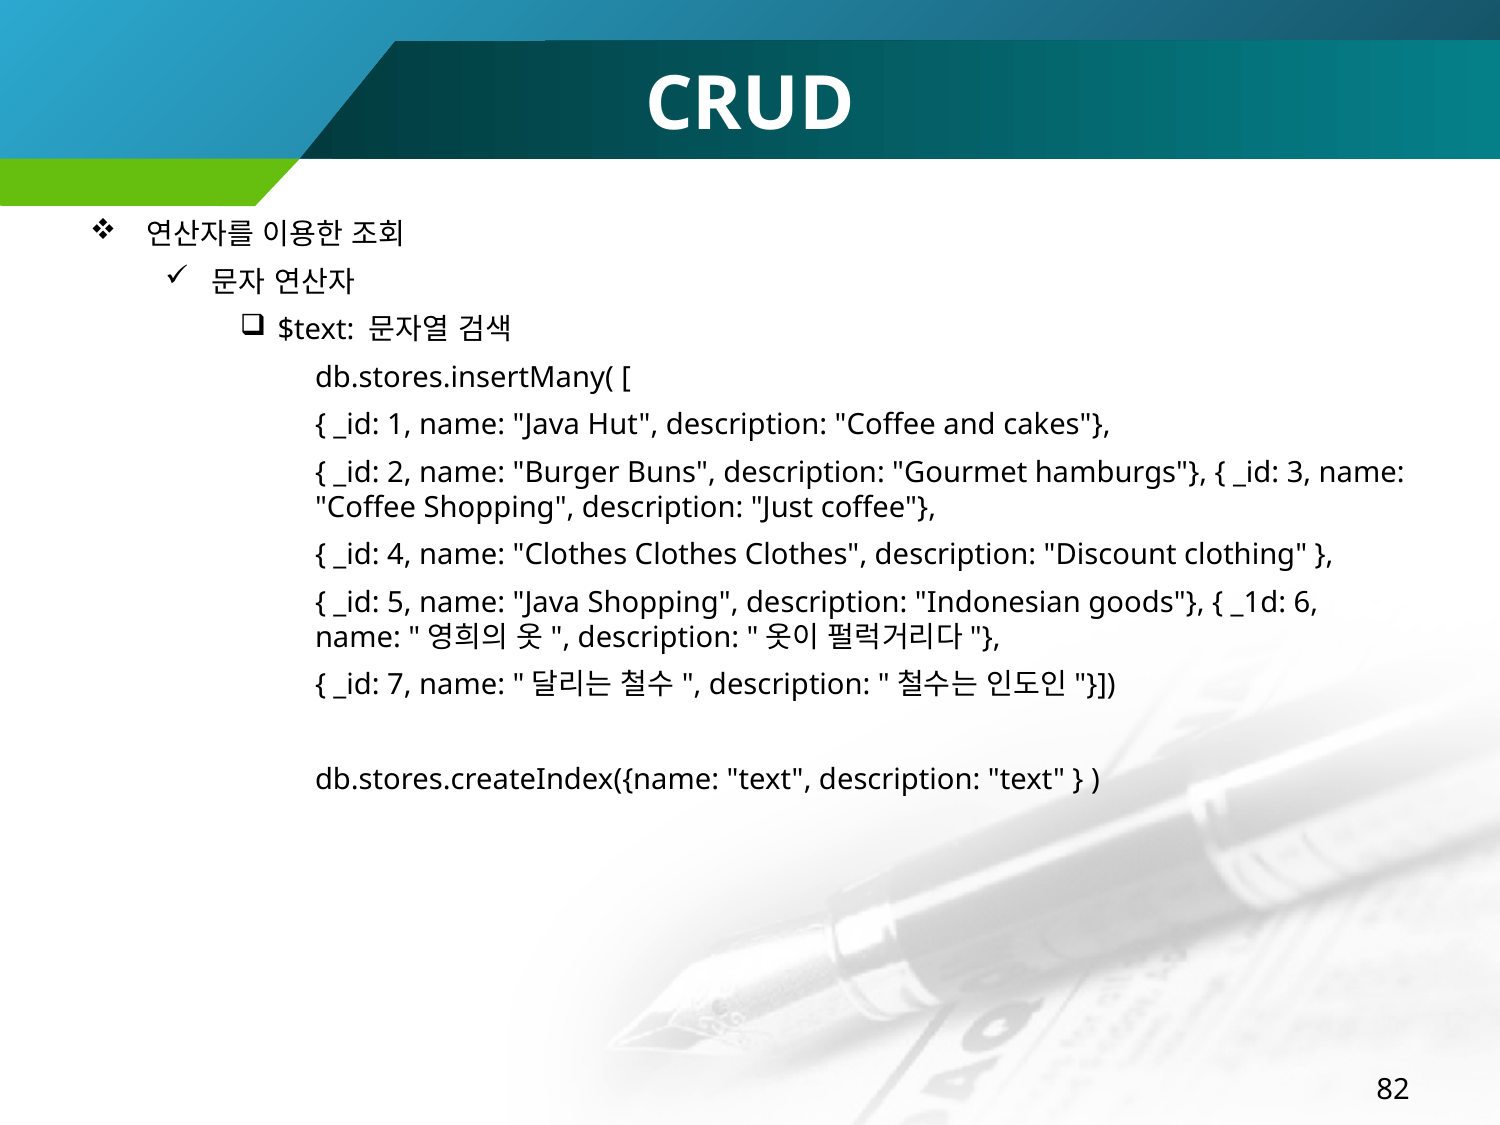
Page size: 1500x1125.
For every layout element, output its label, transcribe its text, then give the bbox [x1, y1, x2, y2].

picture [490, 448, 1500, 1125]
list 연산자를 이용한 조회 문자 연산자 $text: 문자열 검색 db.stores.insertMany( [ { _id: 1, name: "Java Hut", description: "Coffee and cakes"}, { _id: 2, name: "Burger Buns", description: "Gourmet hamburgs"}, { _id: 3, name: "Coffee Shopping", description: "Just coffee"}, { _id: 4, name: "Clothes Clothes Clothes", description: "Discount clothing" }, { _id: 5, name: "Java Shopping", description: "Indonesian goods"}, { _1d: 6, name: "영희의 옷", description: "옷이 펄럭거리다"}, { _id: 7, name: "달리는 철수", description: "철수는 인도인"}]) db.stores.createIndex({name: "text", description: "text" } ) [74, 207, 1426, 1021]
slide_number 82 [1074, 1062, 1426, 1103]
title CRUD [0, 36, 1500, 163]
